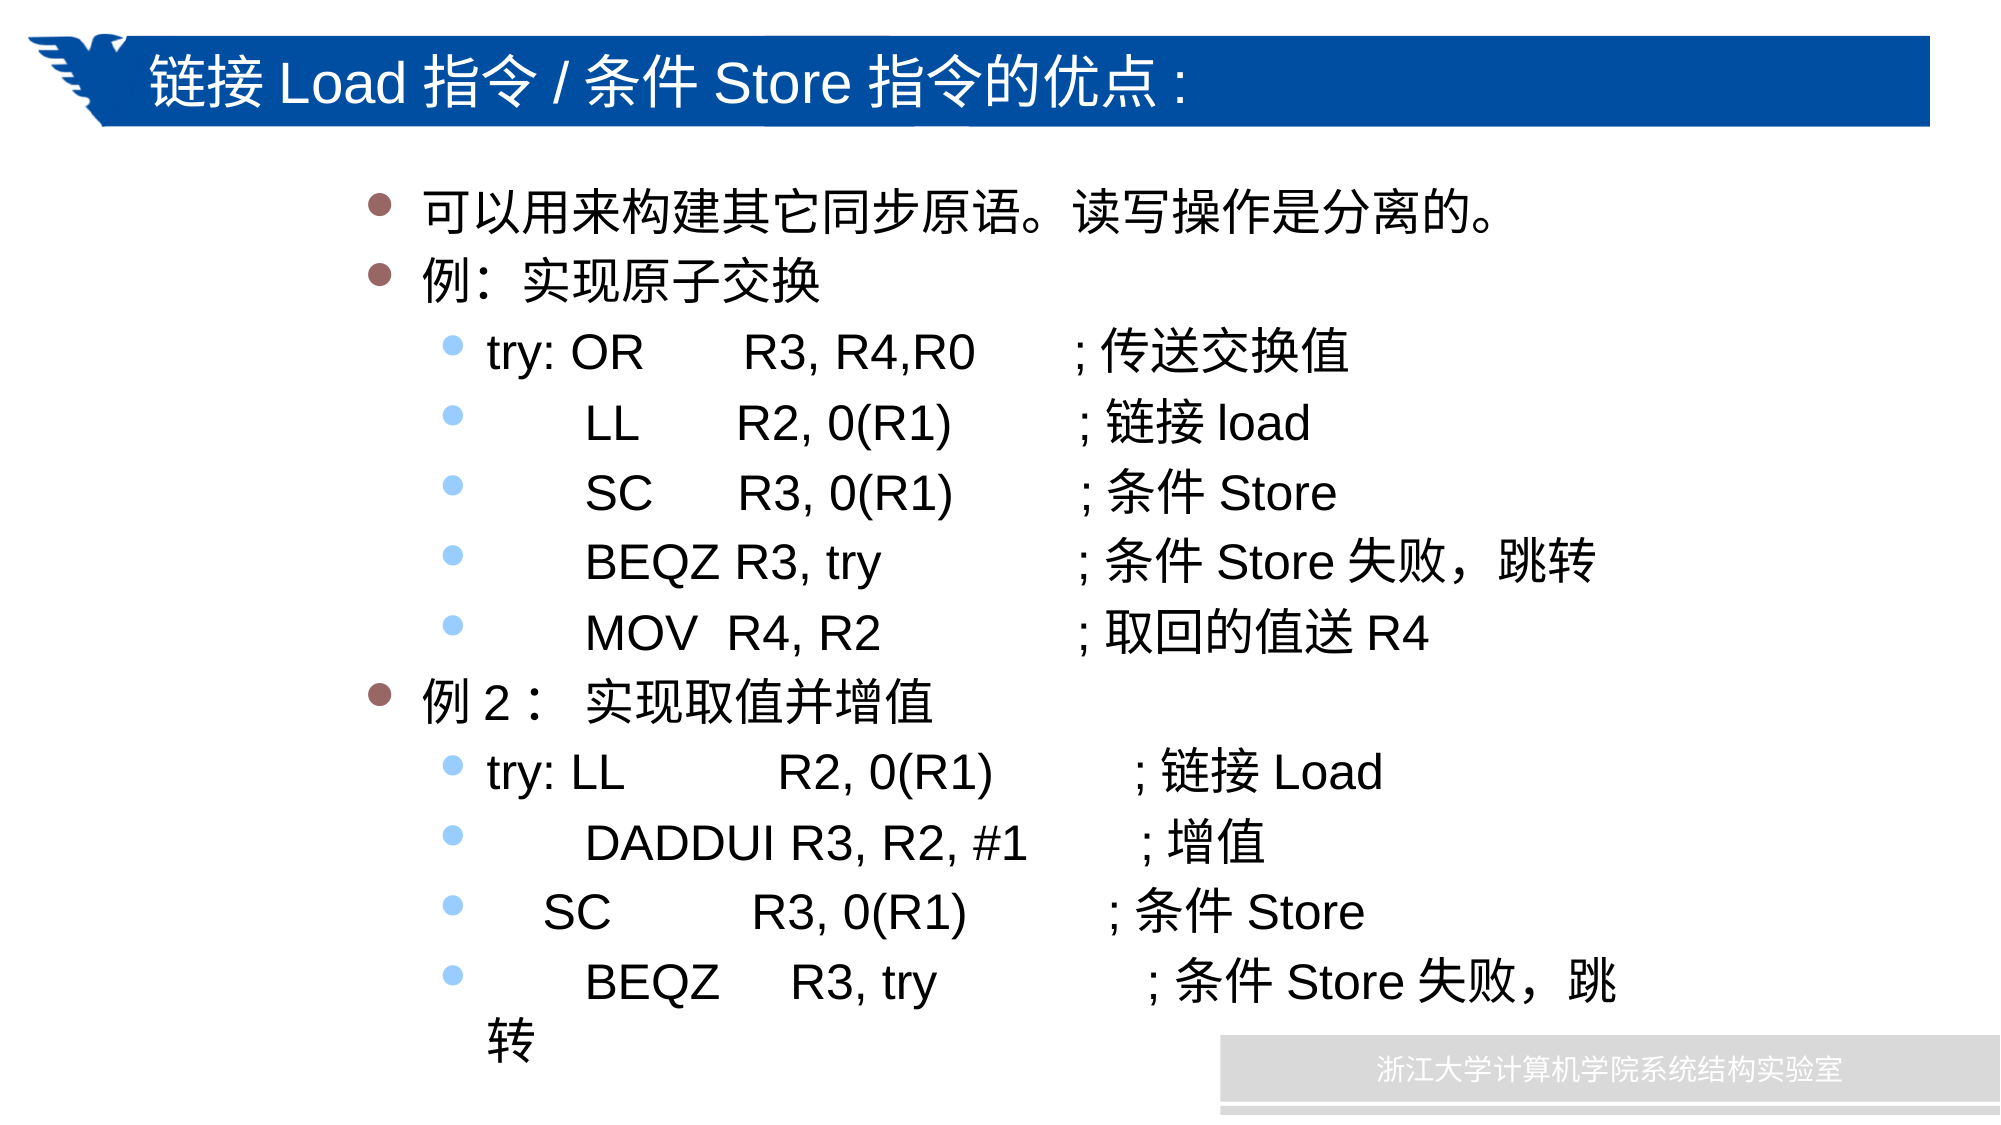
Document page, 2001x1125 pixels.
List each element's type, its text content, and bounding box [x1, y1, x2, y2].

picture [7, 19, 197, 127]
list 可以用来构建其它同步原语。读写操作是分离的。 例：实现原子交换 try: OR R3, R4,R0 ;传送交换值 LL R2, 0(R1) ;链接load SC R3, 0(R1) ;条件Store BEQZ R3, try ;条件Store失败，跳转 MOV R4, R2 ;取回的值送R4 例2： 实现取值并增值 try: LL R2, 0(R1) ;链接Load DADDUI R3, R2, #1 ;增值 SC R3, 0(R1) ;条件Store BEQZ R3, try ;条件Store失败，跳转 [350, 172, 1650, 898]
title 链接Load指令/条件Store指令的优点: [133, 37, 1796, 188]
